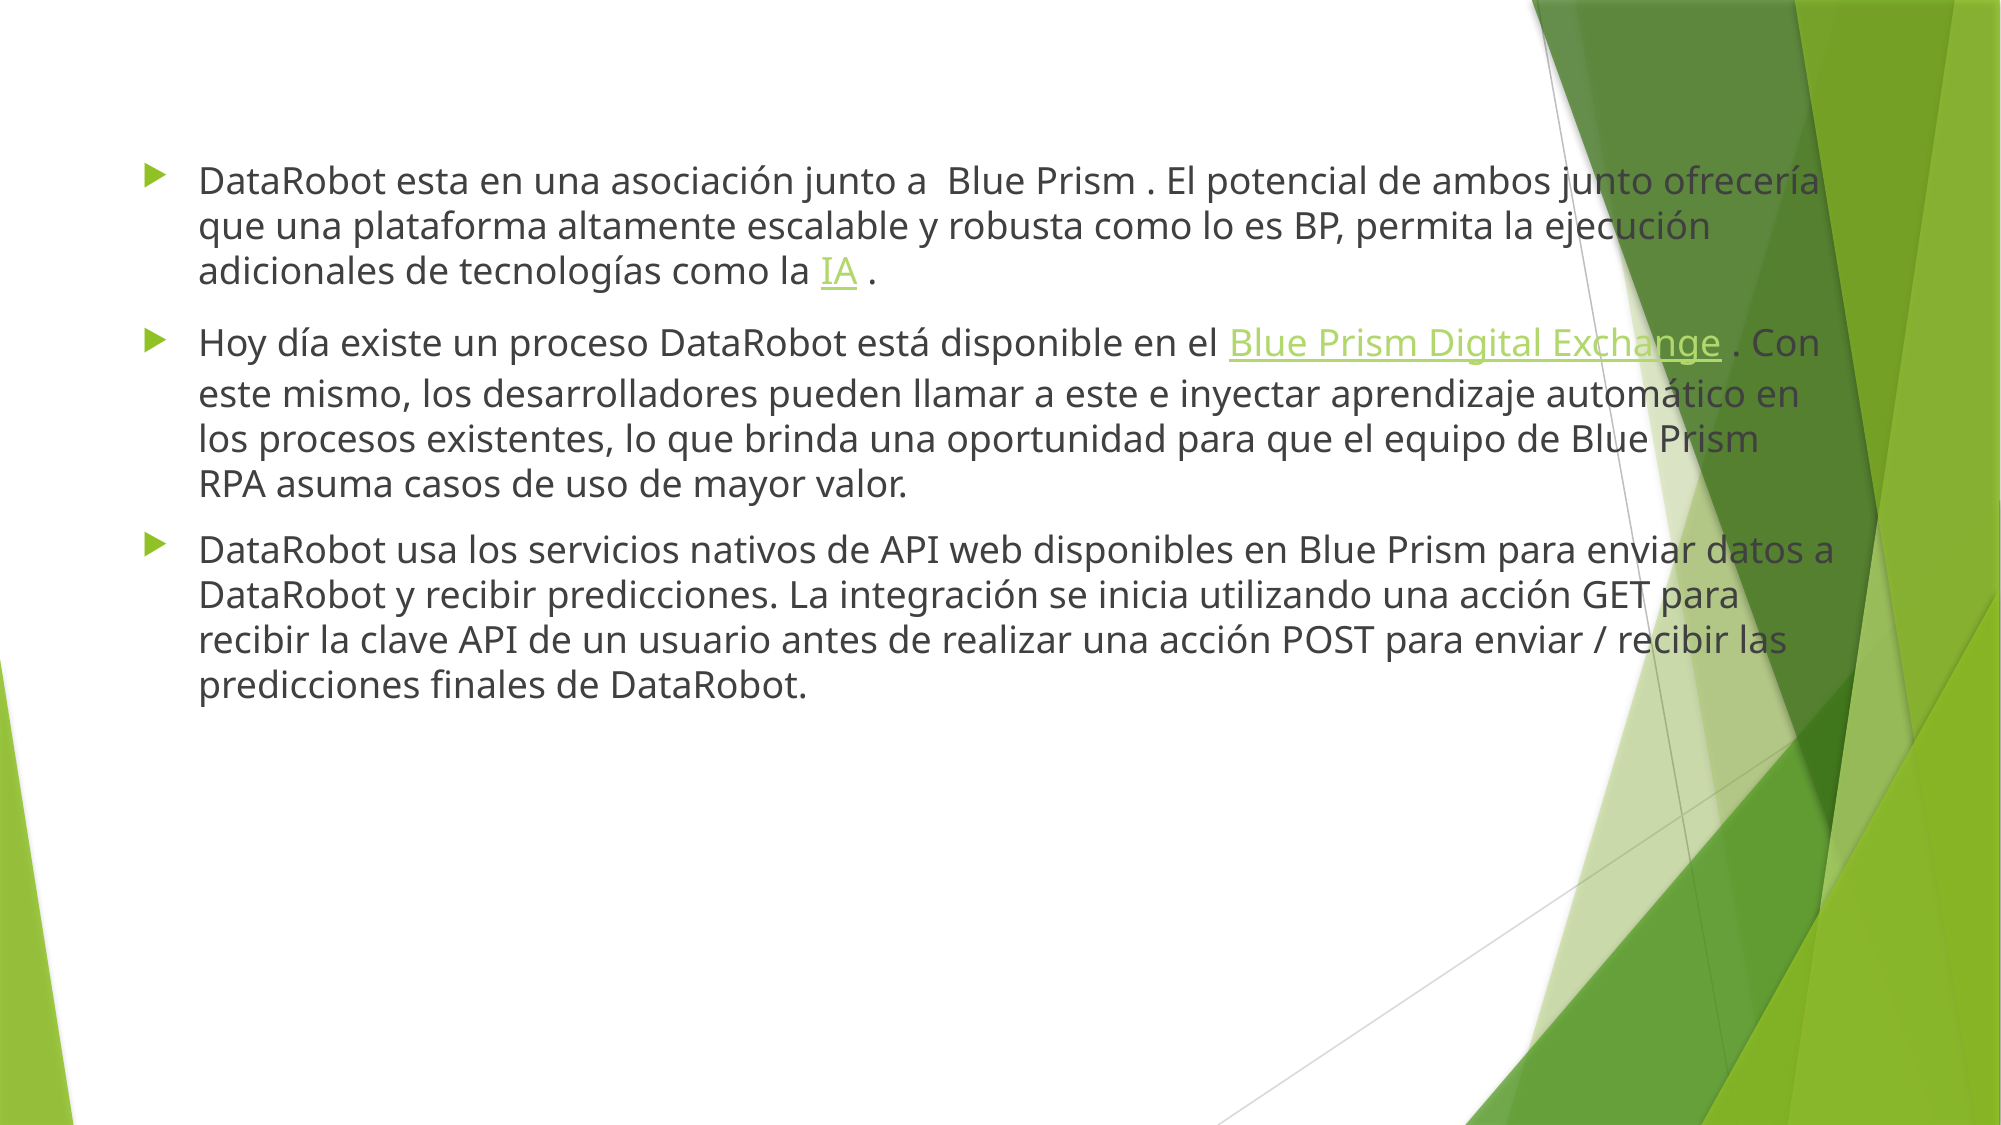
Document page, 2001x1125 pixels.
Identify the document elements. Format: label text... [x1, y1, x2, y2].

list DataRobot esta en una asociación junto a Blue Prism . El potencial de ambos junto ofrecería que una plataforma altamente escalable y robusta como lo es BP, permita la ejecución adicionales de tecnologías como la IA . Hoy día existe un proceso DataRobot está disponible en el Blue Prism Digital Exchange . Con este mismo, los desarrolladores pueden llamar a este e inyectar aprendizaje automático en los procesos existentes, lo que brinda una oportunidad para que el equipo de Blue Prism RPA asuma casos de uso de mayor valor. DataRobot usa los servicios nativos de API web disponibles en Blue Prism para enviar datos a DataRobot y recibir predicciones. La integración se inicia utilizando una acción GET para recibir la clave API de un usuario antes de realizar una acción POST para enviar / recibir las predicciones finales de DataRobot. [126, 149, 1852, 864]
